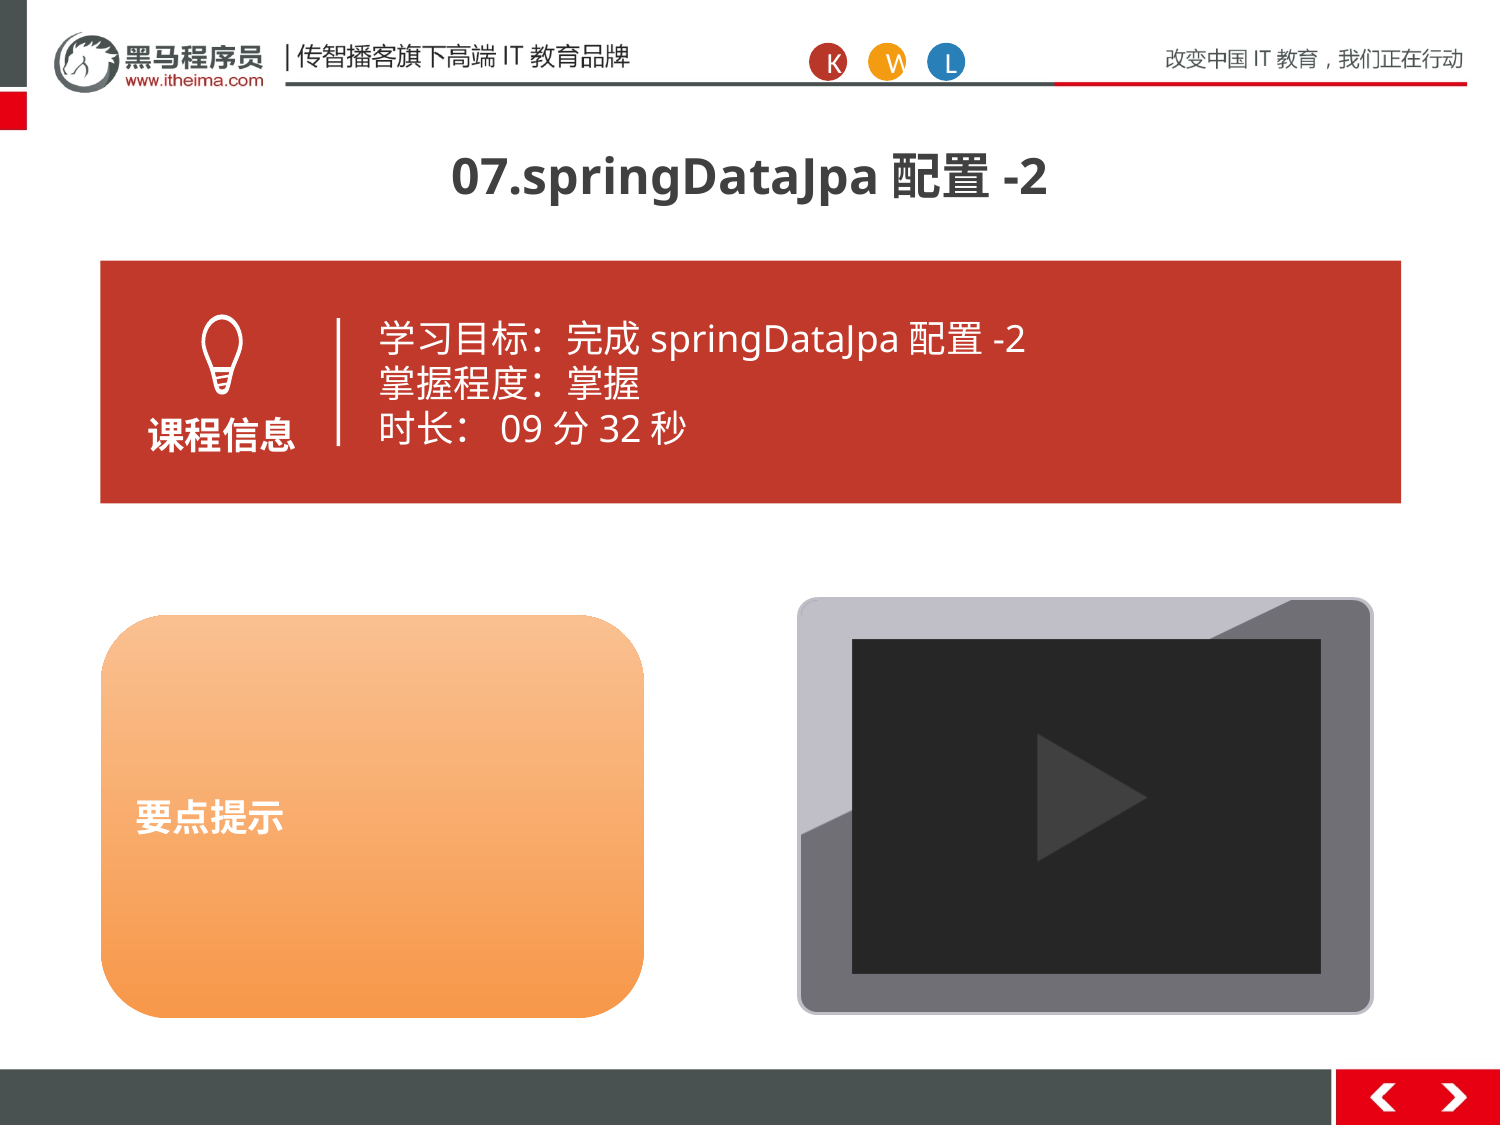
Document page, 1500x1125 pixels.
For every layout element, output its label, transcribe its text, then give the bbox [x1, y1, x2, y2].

text_box K [806, 40, 850, 83]
picture [0, 209, 1500, 1125]
picture [0, 0, 1500, 137]
text_box [98, 258, 1403, 505]
text_box L [925, 40, 968, 83]
text_box 07.springDataJpa配置-2 [0, 137, 1500, 209]
text_box 学习目标：完成springDataJpa配置-2 掌握程度：掌握 时长：09分32秒 [364, 307, 1317, 458]
text_box [335, 316, 342, 448]
text_box W [866, 40, 909, 83]
text_box 要点提示 [100, 615, 644, 1019]
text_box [130, 314, 314, 466]
